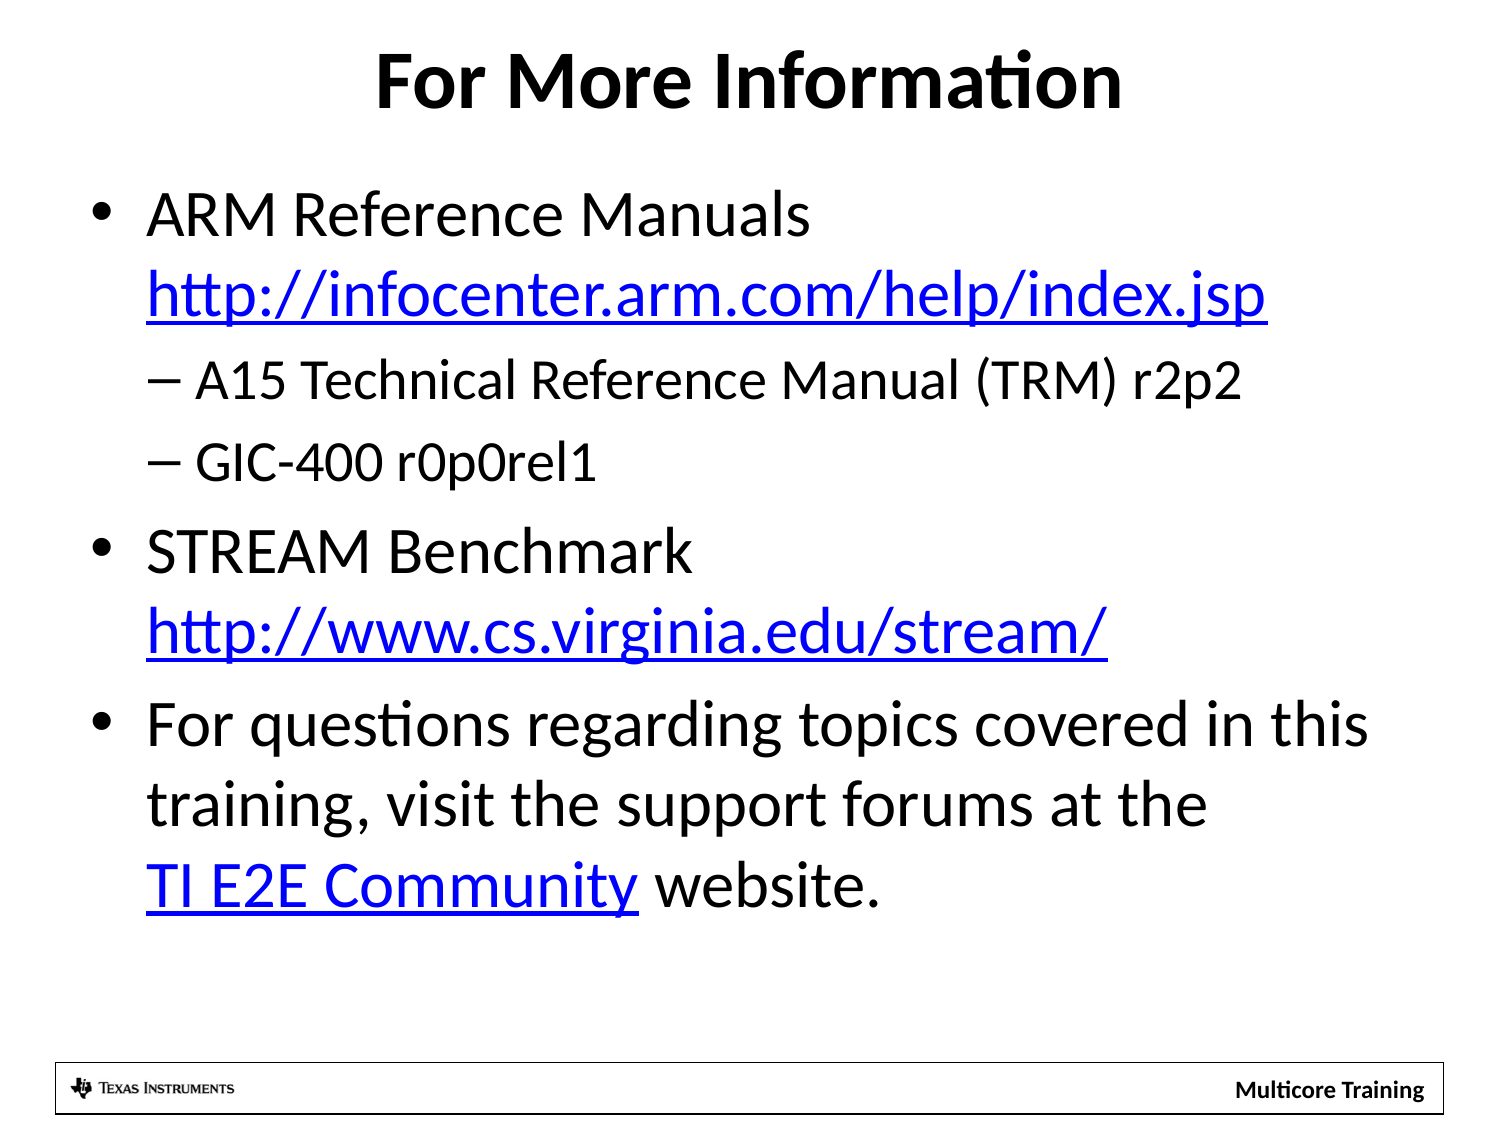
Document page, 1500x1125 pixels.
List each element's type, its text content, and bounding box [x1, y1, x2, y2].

picture [59, 1066, 245, 1110]
title For More Information [74, 12, 1426, 138]
list ARM Reference Manuals http://infocenter.arm.com/help/index.jsp A15 Technical Reference Manual (TRM) r2p2 GIC-400 r0p0rel1 STREAM Benchmark http://www.cs.virginia.edu/stream/ For questions regarding topics covered in this training, visit the support forums at the TI E2E Community website. [74, 162, 1426, 1038]
